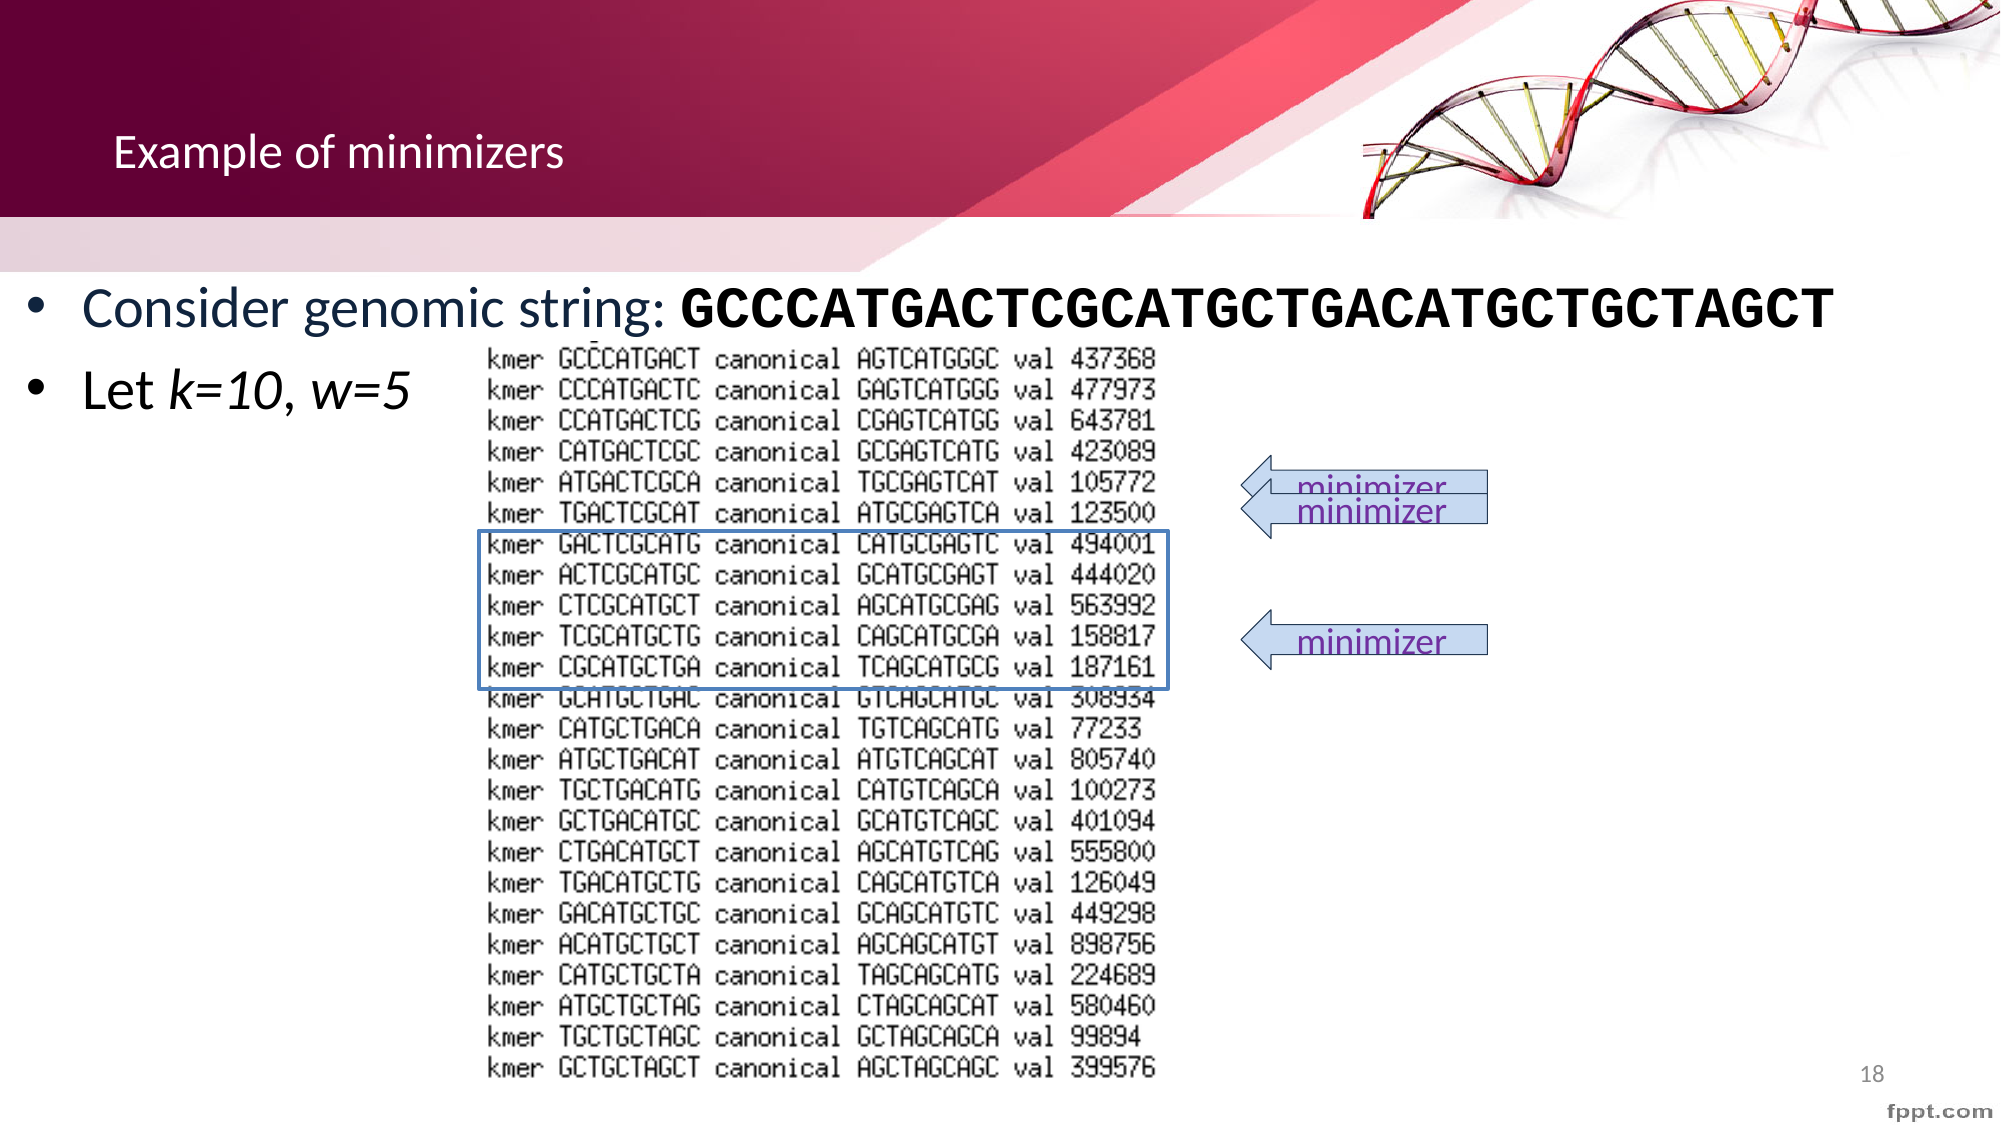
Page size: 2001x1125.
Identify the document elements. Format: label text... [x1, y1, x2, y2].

slide_number 18 [1433, 1042, 1900, 1103]
list Consider genomic string: GCCCATGACTCGCATGCTGACATGCTGCTAGCT Let k=10, w=5 [10, 261, 1852, 1082]
text_box minimizer [1238, 453, 1490, 497]
picture [0, 0, 2001, 1125]
text_box [1163, 529, 1170, 691]
text_box minimizer [1238, 607, 1490, 672]
text_box [477, 529, 482, 691]
title Example of minimizers [98, 111, 1899, 187]
text_box minimizer [1238, 476, 1490, 541]
